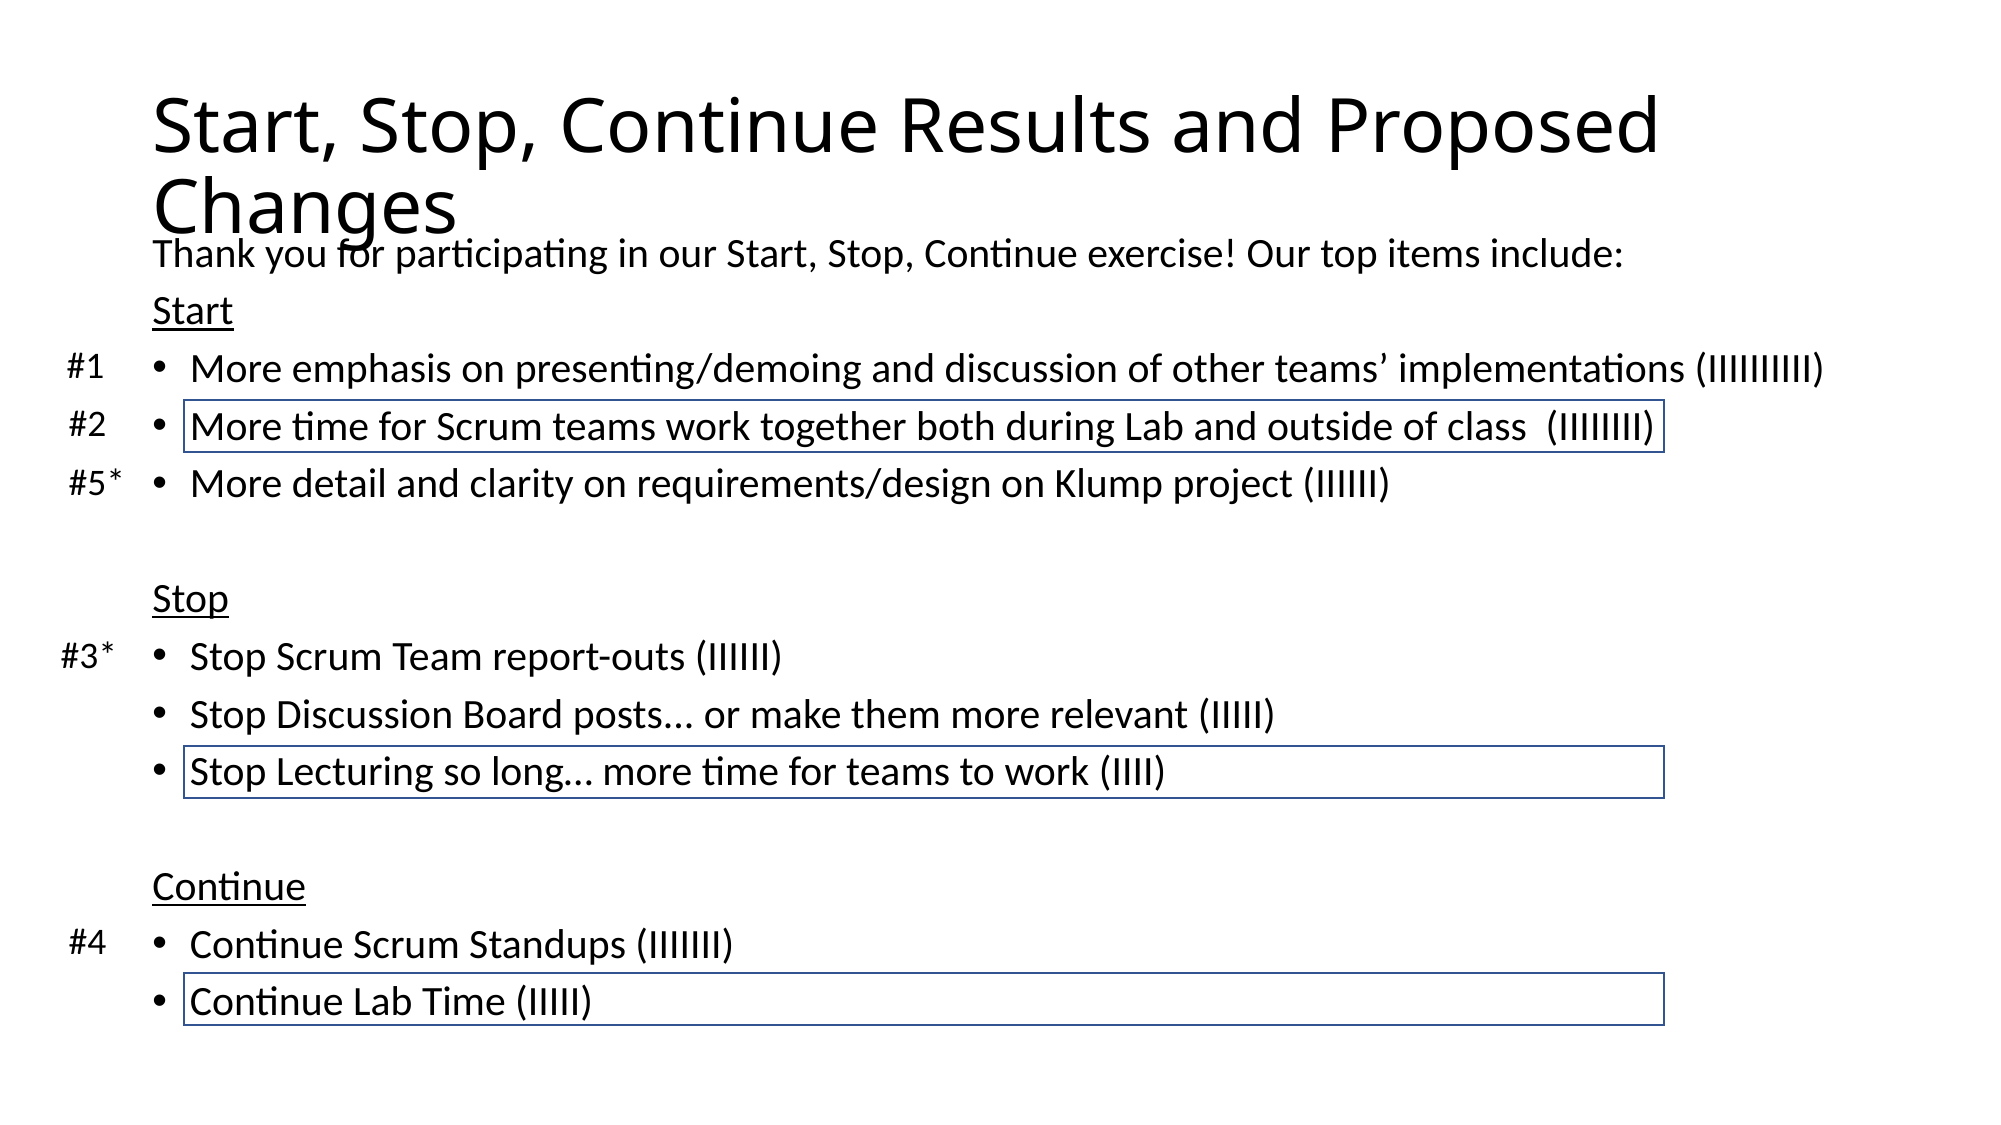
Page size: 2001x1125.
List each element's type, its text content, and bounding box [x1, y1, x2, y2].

text_box #3* [45, 623, 138, 684]
text_box [183, 399, 1665, 453]
list Thank you for participating in our Start, Stop, Continue exercise! Our top items include: Start More emphasis on presenting/demoing and discussion of other teams’ implementations (IIIIIIIIII) More time for Scrum teams work together both during Lab and outside of class (IIIIIIII) More detail and clarity on requirements/design on Klump project (IIIIII) Stop Stop Scrum Team report-outs (IIIIII) Stop Discussion Board posts... or make them more relevant (IIIII) Stop Lecturing so long… more time for teams to work (IIII) Continue Continue Scrum Standups (IIIIIII) Continue Lab Time (IIIII) [137, 223, 1863, 1100]
text_box [183, 972, 1665, 1026]
title Start, Stop, Continue Results and Proposed Changes [137, 59, 1863, 223]
text_box #1 [51, 333, 125, 394]
text_box #4 [53, 910, 127, 970]
text_box #5* [53, 450, 156, 511]
text_box #2 [53, 391, 127, 450]
text_box [183, 745, 1665, 799]
